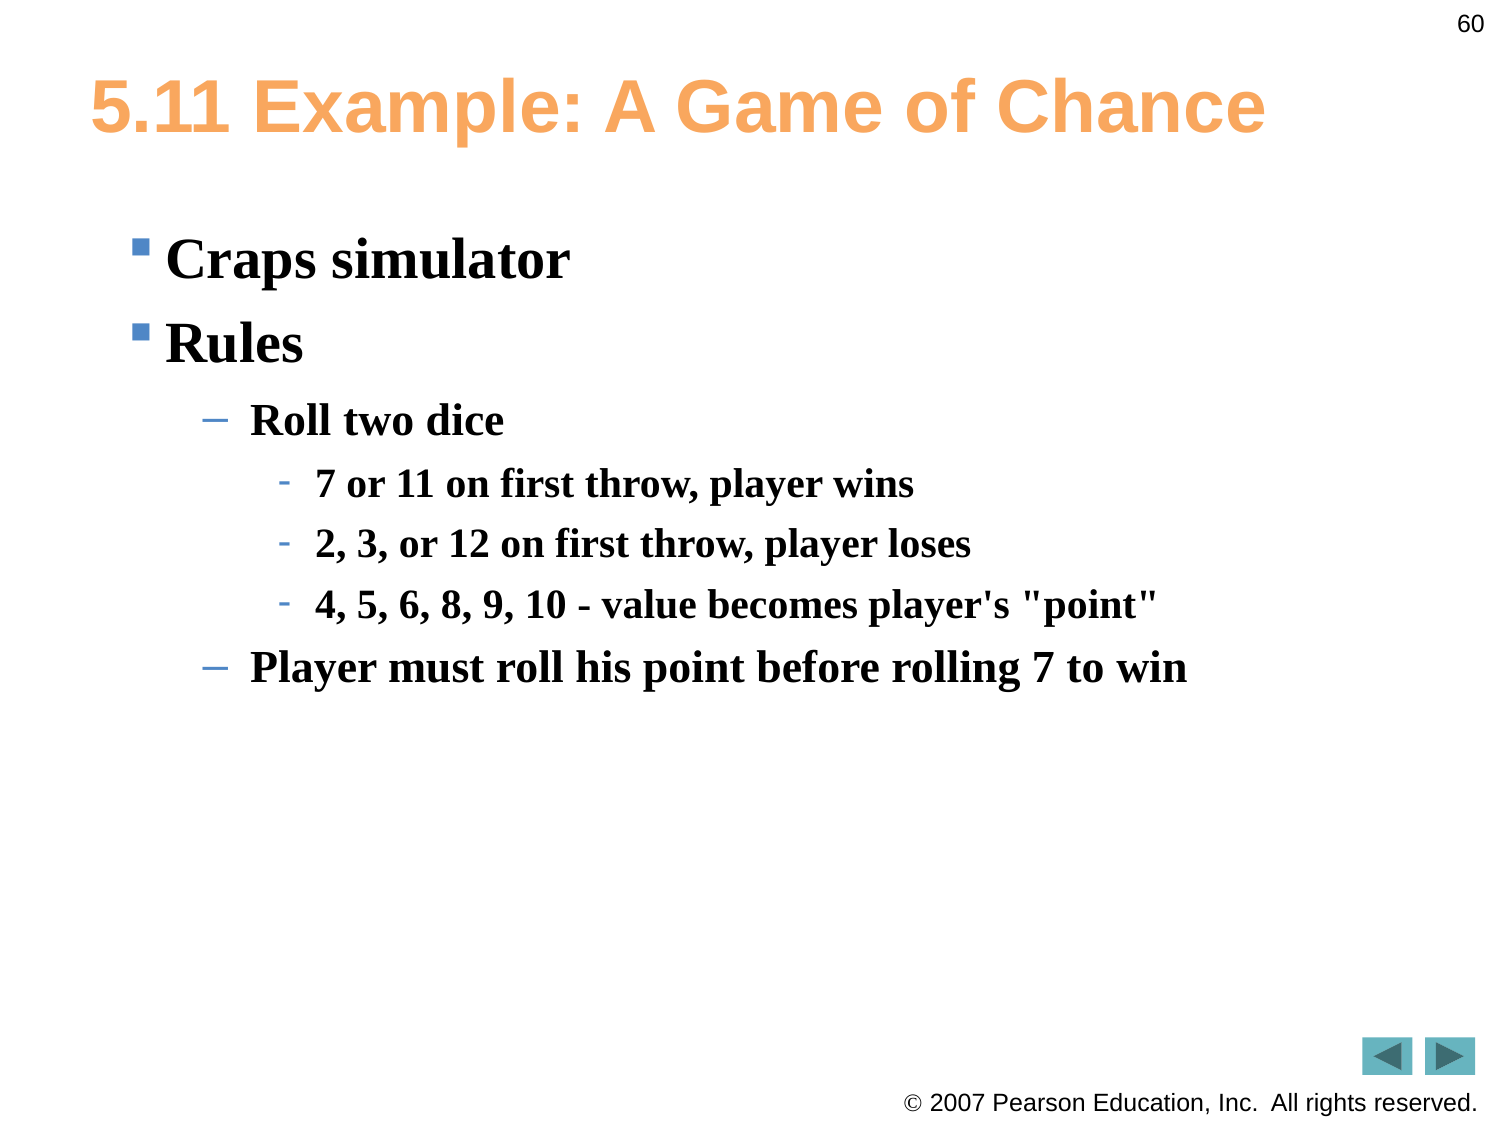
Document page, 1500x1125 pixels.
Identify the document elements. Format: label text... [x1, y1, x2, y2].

list Craps simulator Rules Roll two dice 7 or 11 on first throw, player wins 2, 3, or 12 on first throw, player loses 4, 5, 6, 8, 9, 10 - value becomes player's "point" Player must roll his point before rolling 7 to win [112, 212, 1425, 955]
slide_number 60 [1149, 0, 1500, 79]
title 5.11 Example: A Game of Chance [75, 12, 1425, 200]
